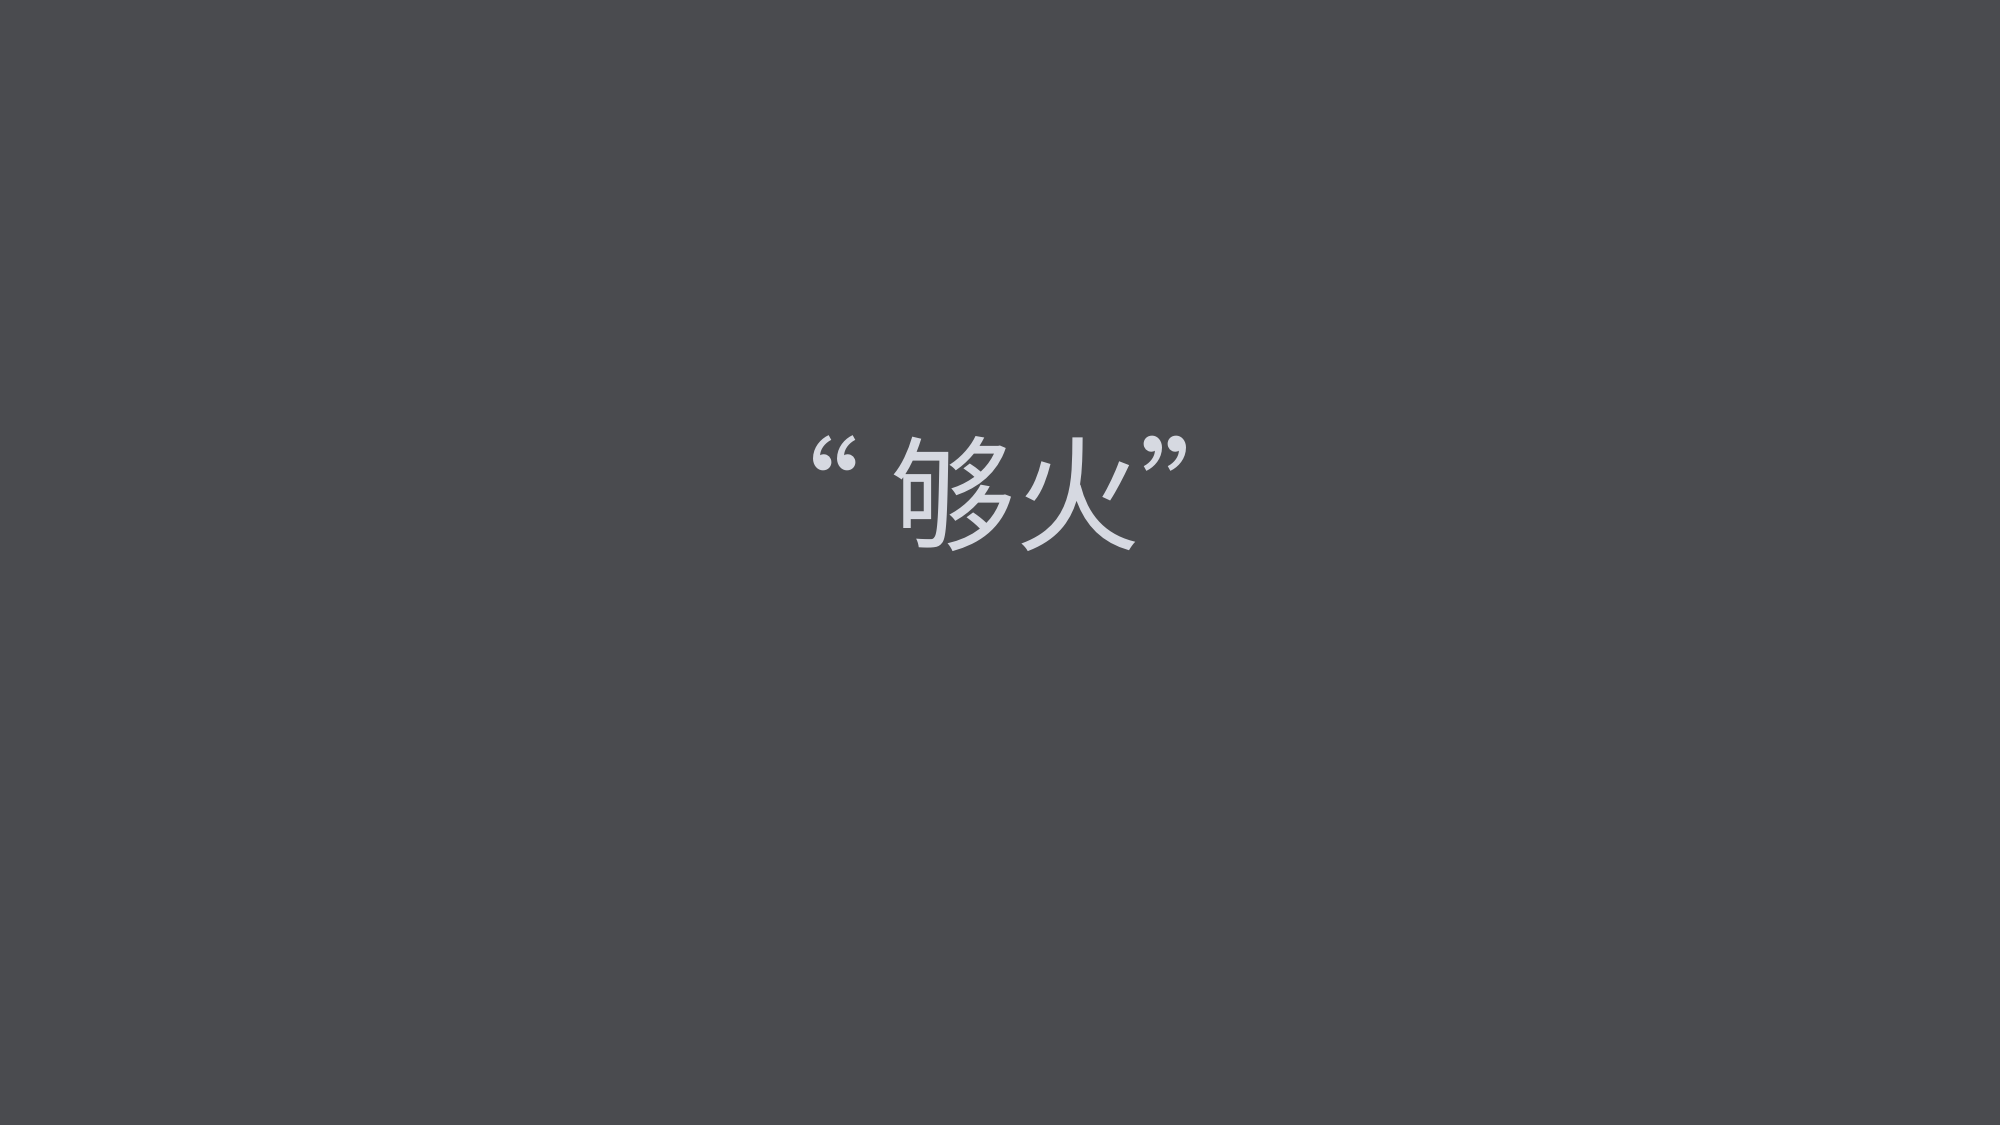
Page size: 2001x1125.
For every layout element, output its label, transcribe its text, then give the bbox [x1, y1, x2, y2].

title “够火” [249, 184, 1750, 576]
